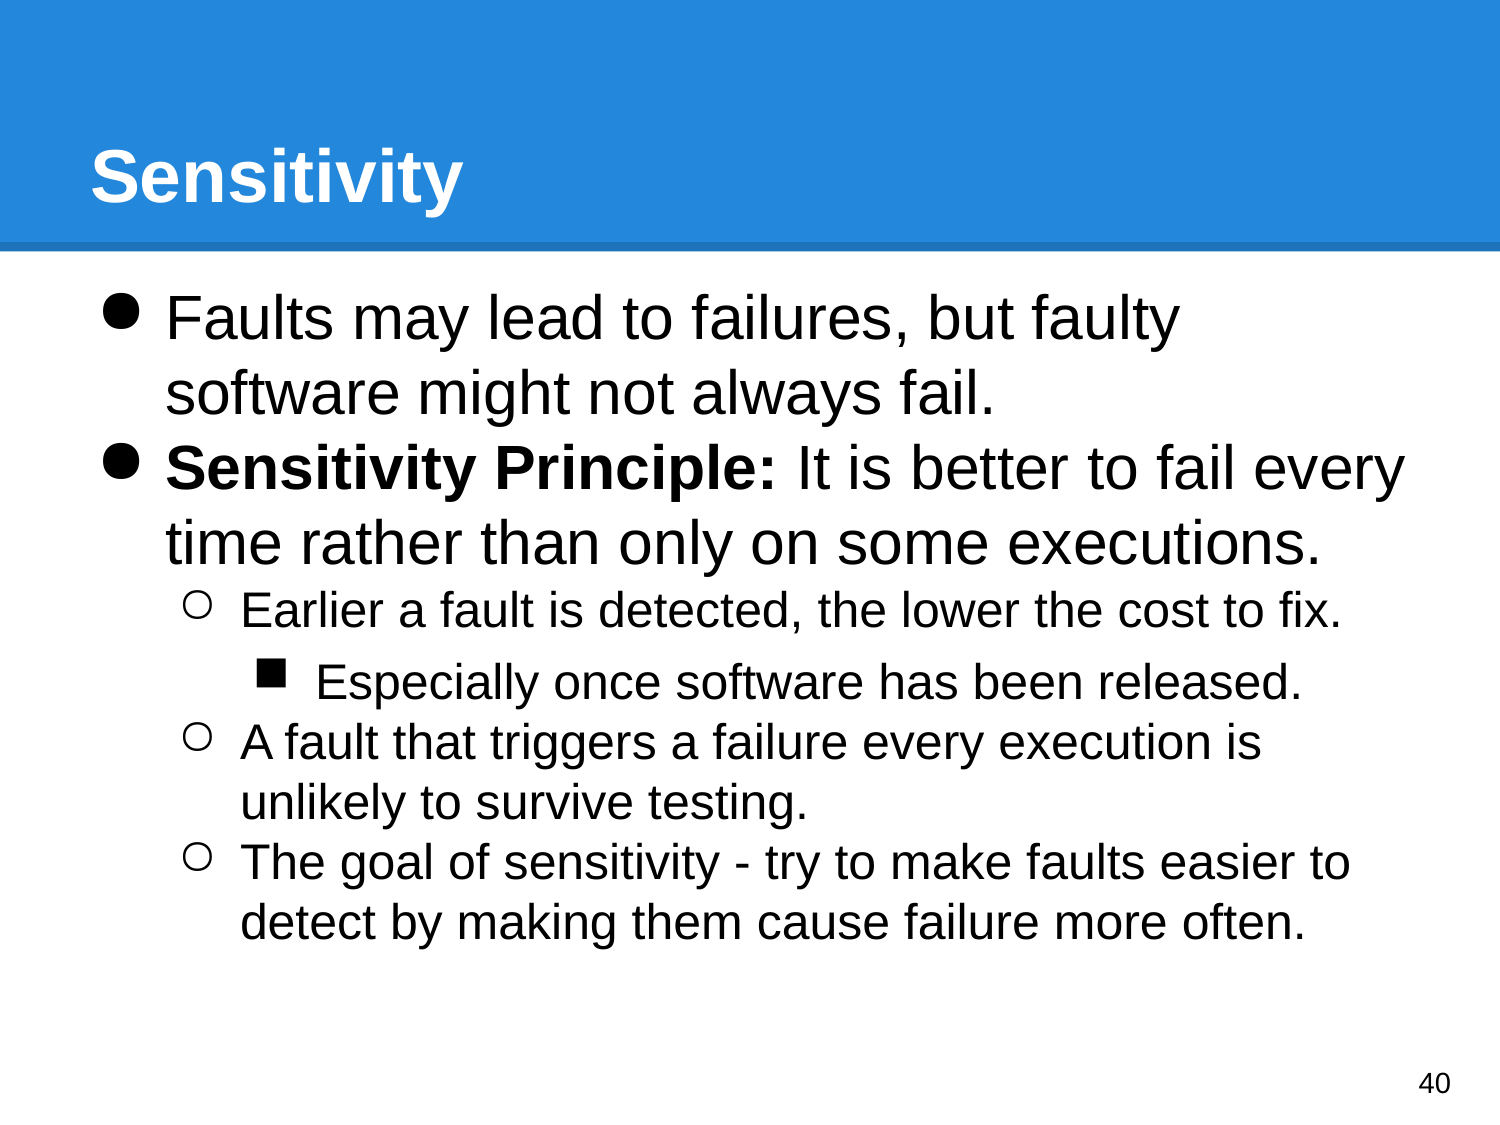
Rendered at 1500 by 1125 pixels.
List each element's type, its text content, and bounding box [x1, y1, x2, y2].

slide_number ‹#› [1403, 1038, 1494, 1125]
list Faults may lead to failures, but faulty software might not always fail. Sensitivity Principle: It is better to fail every time rather than only on some executions. Earlier a fault is detected, the lower the cost to fix. Especially once software has been released. A fault that triggers a failure every execution is unlikely to survive testing. The goal of sensitivity - try to make faults easier to detect by making them cause failure more often. [75, 262, 1425, 1078]
title Sensitivity [75, 45, 1425, 233]
